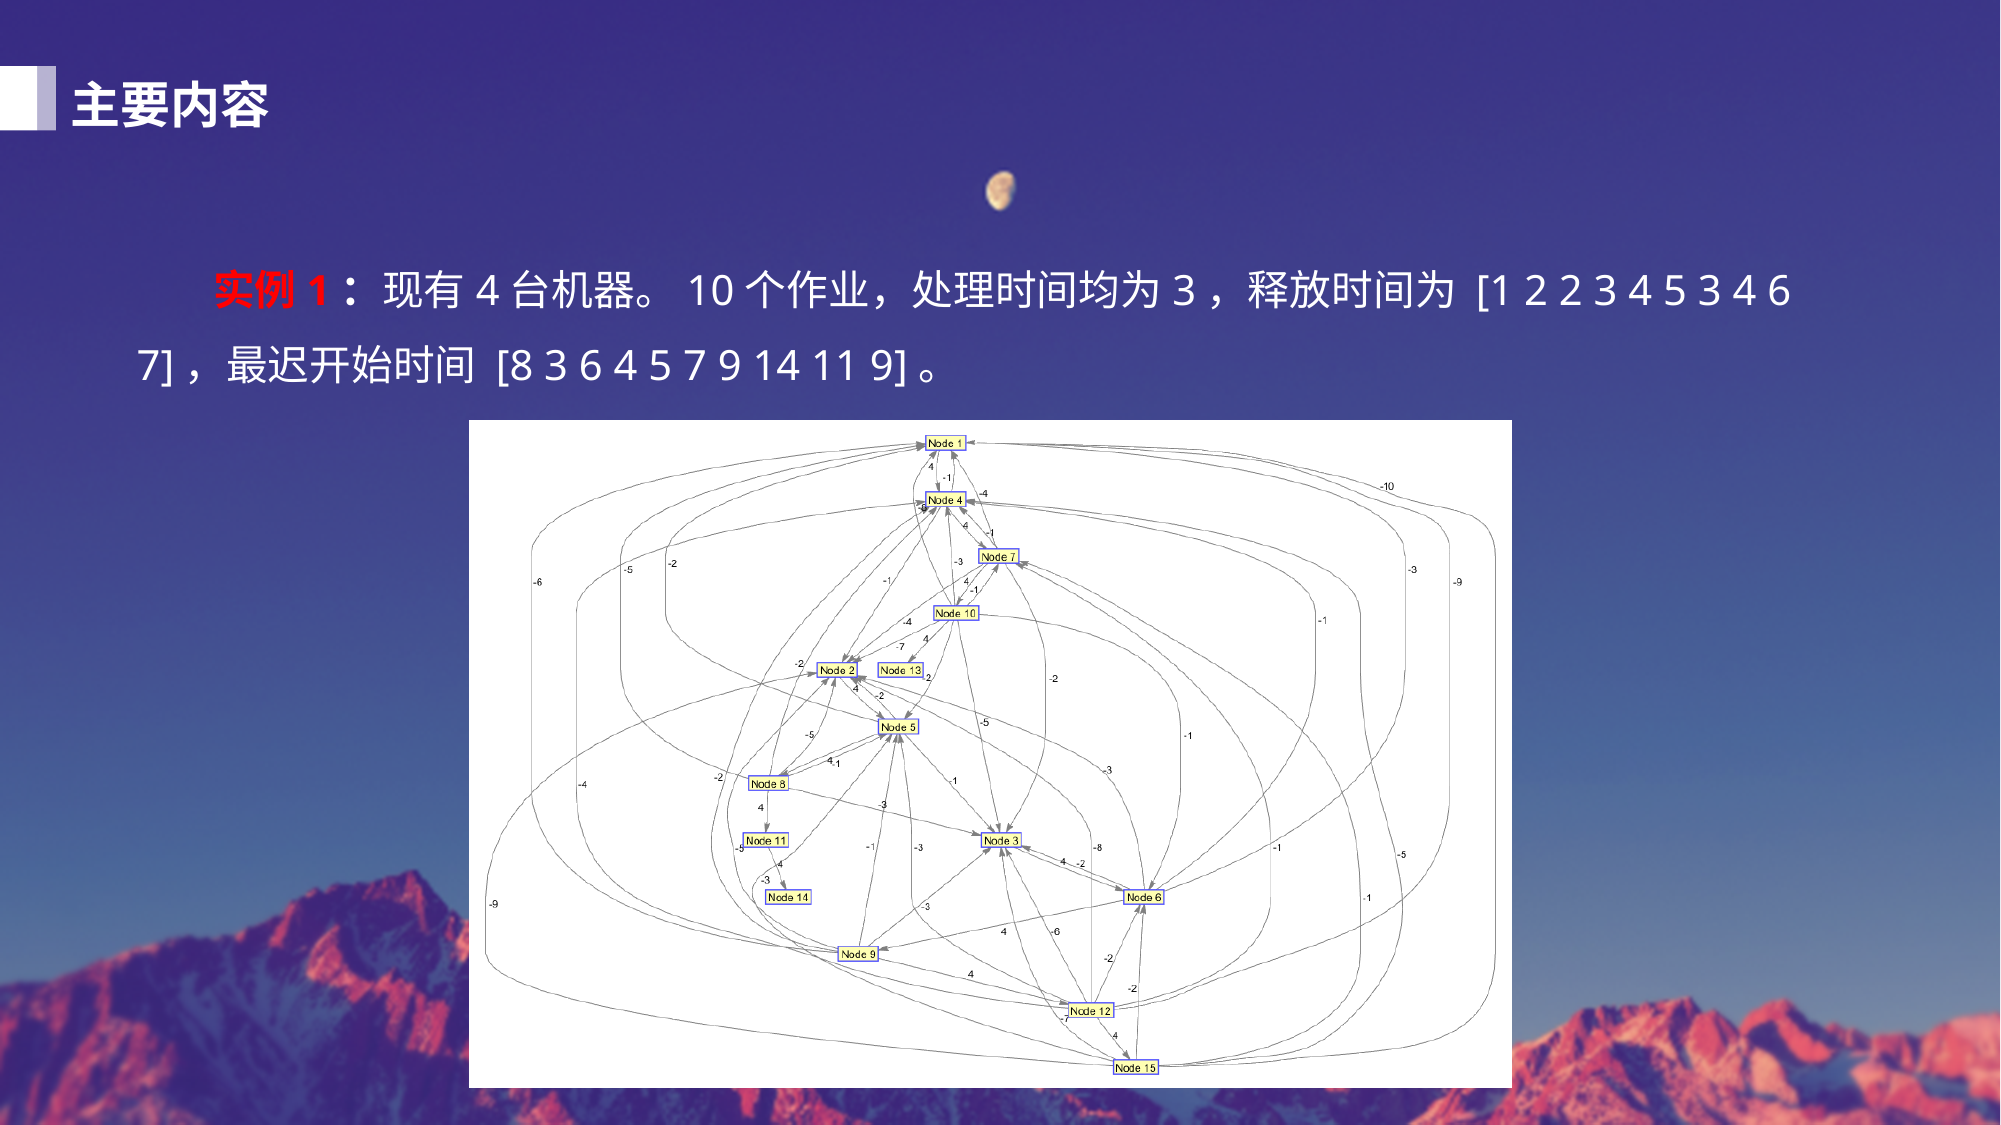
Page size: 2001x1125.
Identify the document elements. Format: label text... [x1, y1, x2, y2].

text_box 实例1：现有4台机器。10个作业，处理时间均为3，释放时间为 [1 2 2 3 4 5 3 4 6 7]，最迟开始时间 [8 3 6 4 5 7 9 14 11 9]。 [121, 231, 1859, 397]
text_box [0, 65, 36, 131]
picture [0, 0, 2001, 1125]
text_box [36, 65, 57, 131]
text_box 主要内容 [55, 66, 472, 141]
